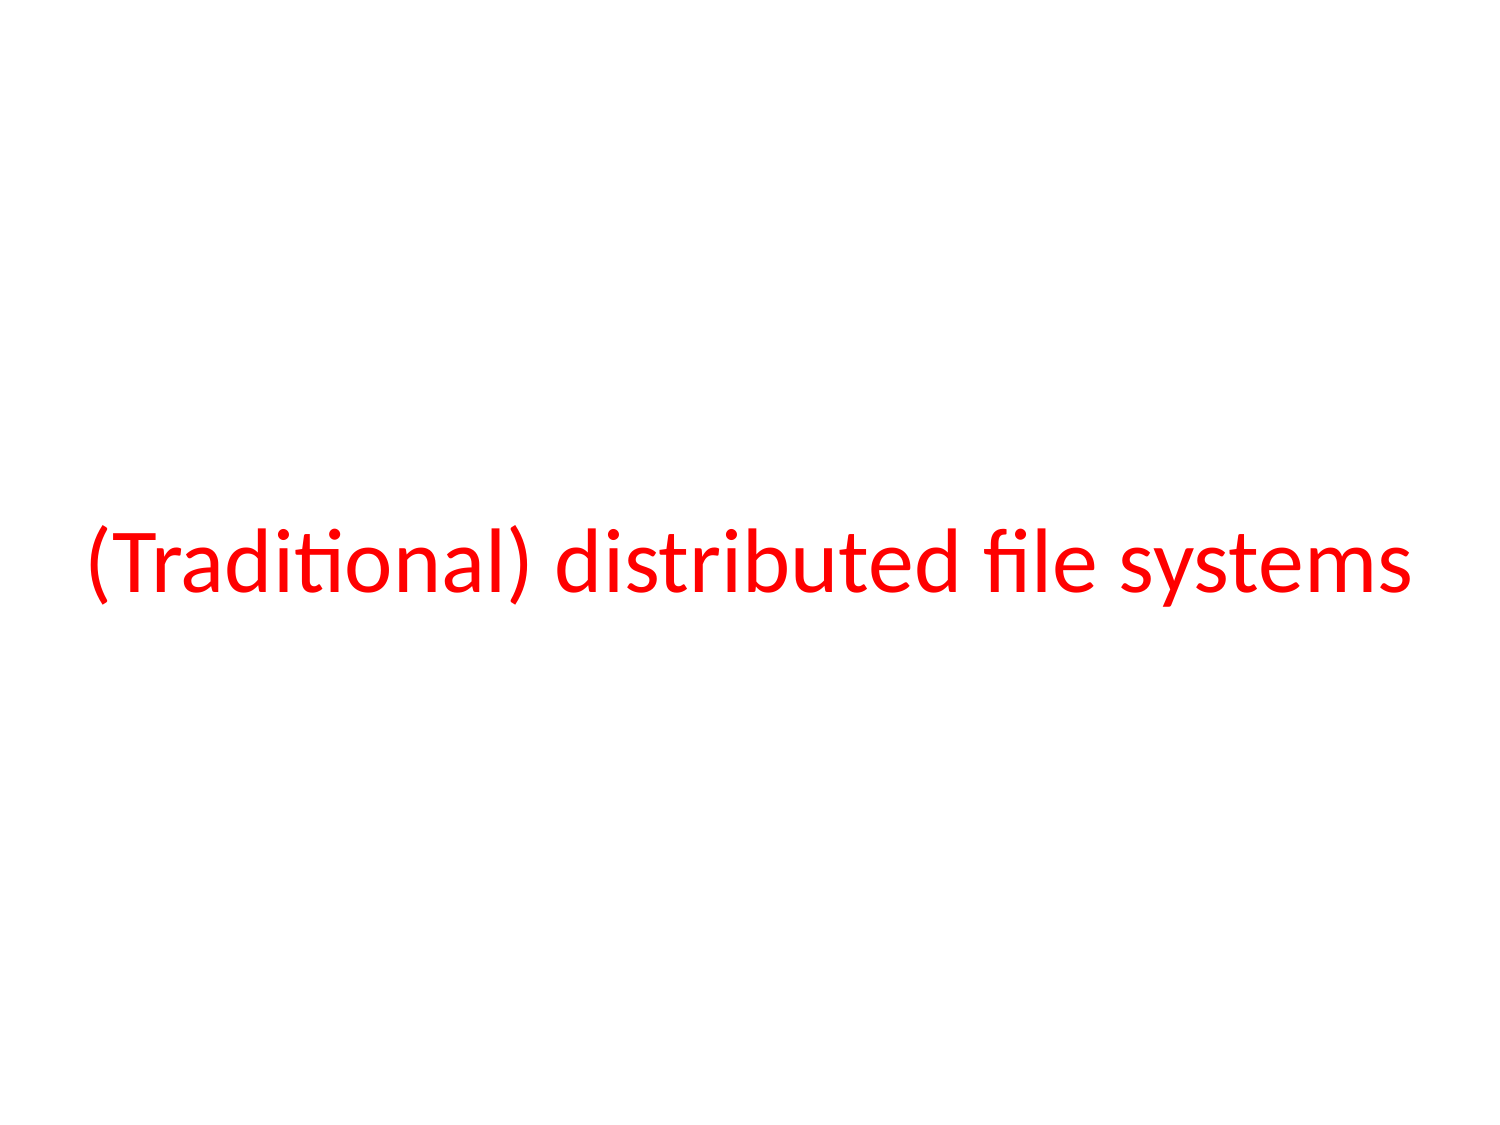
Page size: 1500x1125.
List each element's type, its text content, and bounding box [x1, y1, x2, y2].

title (Traditional) distributed file systems [0, 462, 1500, 650]
